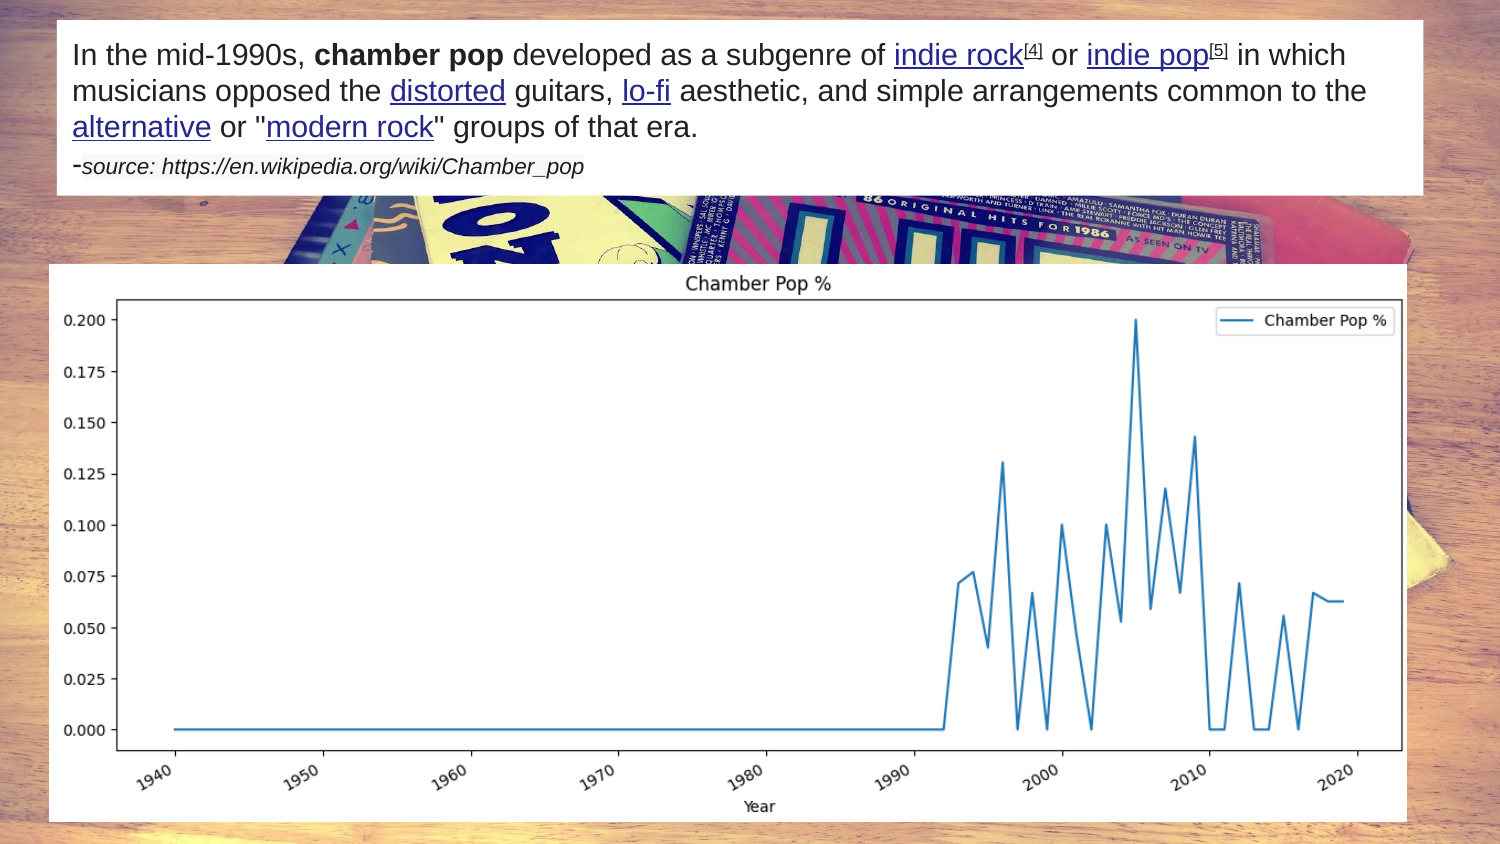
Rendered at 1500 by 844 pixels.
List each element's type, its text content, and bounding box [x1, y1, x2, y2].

picture [0, 0, 1500, 844]
title In the mid-1990s, chamber pop developed as a subgenre of indie rock[4] or indie pop[5] in which musicians opposed the distorted guitars, lo-fi aesthetic, and simple arrangements common to the alternative or "modern rock" groups of that era. -source: https://en.wikipedia.org/wiki/Chamber_pop [56, 20, 1424, 196]
